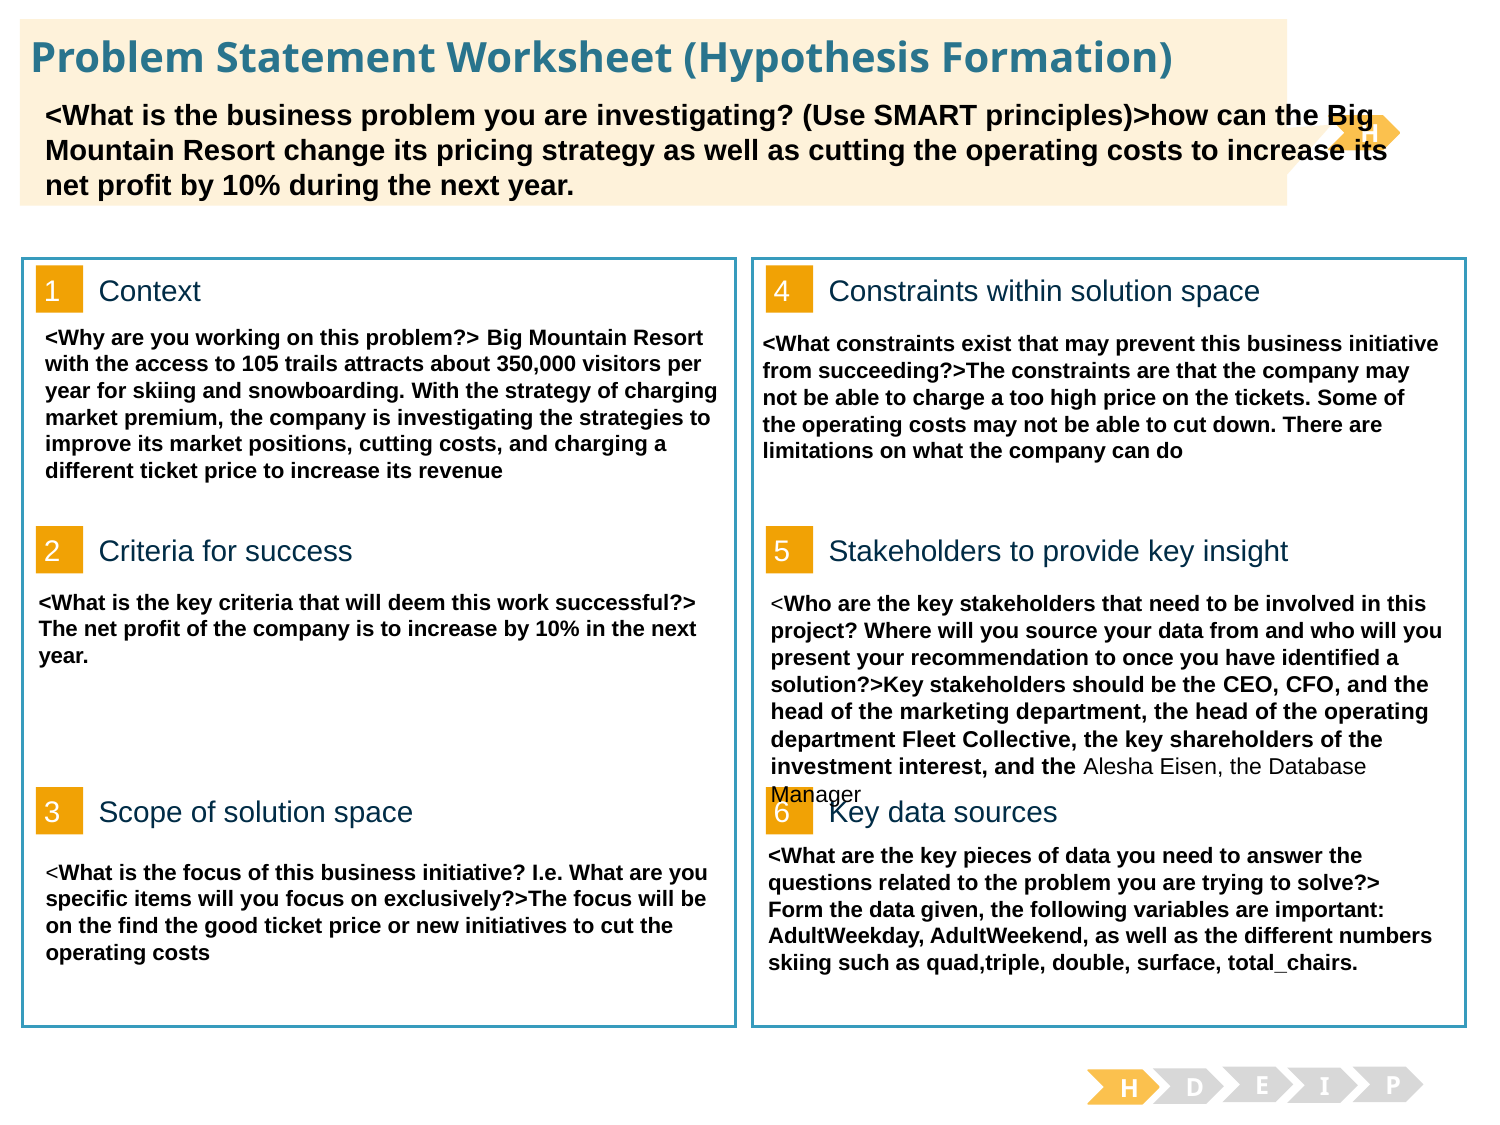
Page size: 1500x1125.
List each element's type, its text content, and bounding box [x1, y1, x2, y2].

text_box [22, 258, 736, 1027]
text_box 5 [765, 526, 814, 574]
text_box <Who are the key stakeholders that need to be involved in this project? Where will you source your data from and who will you present your recommendation to once you have identified a solution?>Key stakeholders should be the CEO, CFO, and the head of the marketing department, the head of the operating department Fleet Collective, the key shareholders of the investment interest, and the Alesha Eisen, the Database Manager [755, 581, 1466, 812]
text_box Scope of solution space [98, 812, 689, 829]
text_box Key data sources [828, 812, 1419, 830]
text_box H [1088, 1070, 1159, 1104]
text_box <What is the business problem you are investigating? (Use SMART principles)>how can the Big Mountain Resort change its pricing strategy as well as cutting the operating costs to increase its net profit by 10% during the next year. [30, 88, 1439, 222]
text_box I [1287, 1067, 1358, 1103]
text_box <Why are you working on this problem?> Big Mountain Resort with the access to 105 trails attracts about 350,000 visitors per year for skiing and snowboarding. With the strategy of charging market premium, the company is investigating the strategies to improve its market positions, cutting costs, and charging a different ticket price to increase its revenue [30, 315, 740, 520]
text_box 4 [765, 265, 814, 313]
text_box P [1352, 1066, 1424, 1103]
text_box [752, 258, 1466, 1027]
text_box 6 [765, 812, 814, 834]
text_box Context [98, 270, 689, 308]
text_box [19, 19, 1288, 206]
text_box 1 [35, 265, 84, 313]
text_box 2 [35, 526, 84, 574]
title Problem Statement Worksheet (Hypothesis Formation) [30, 31, 1473, 82]
text_box <What are the key pieces of data you need to answer the questions related to the problem you are trying to solve?> Form the data given, the following variables are important: AdultWeekday, AdultWeekend, as well as the different numbers skiing such as quad,triple, double, surface, total_chairs. [753, 834, 1463, 1012]
text_box Constraints within solution space [828, 270, 1419, 308]
text_box E [1222, 1066, 1294, 1103]
text_box Criteria for success [98, 531, 689, 569]
text_box <What is the key criteria that will deem this work successful?> The net profit of the company is to increase by 10% in the next year. [23, 580, 733, 812]
text_box Stakeholders to provide key insight [828, 531, 1419, 569]
text_box D [1152, 1068, 1224, 1104]
text_box <What is the focus of this business initiative? I.e. What are you specific items will you focus on exclusively?>The focus will be on the find the good ticket price or new initiatives to cut the operating costs [30, 850, 740, 974]
text_box <What constraints exist that may prevent this business initiative from succeeding?>The constraints are that the company may not be able to charge a too high price on the tickets. Some of the operating costs may not be able to cut down. There are limitations on what the company can do [747, 322, 1458, 500]
text_box 3 [35, 812, 84, 835]
